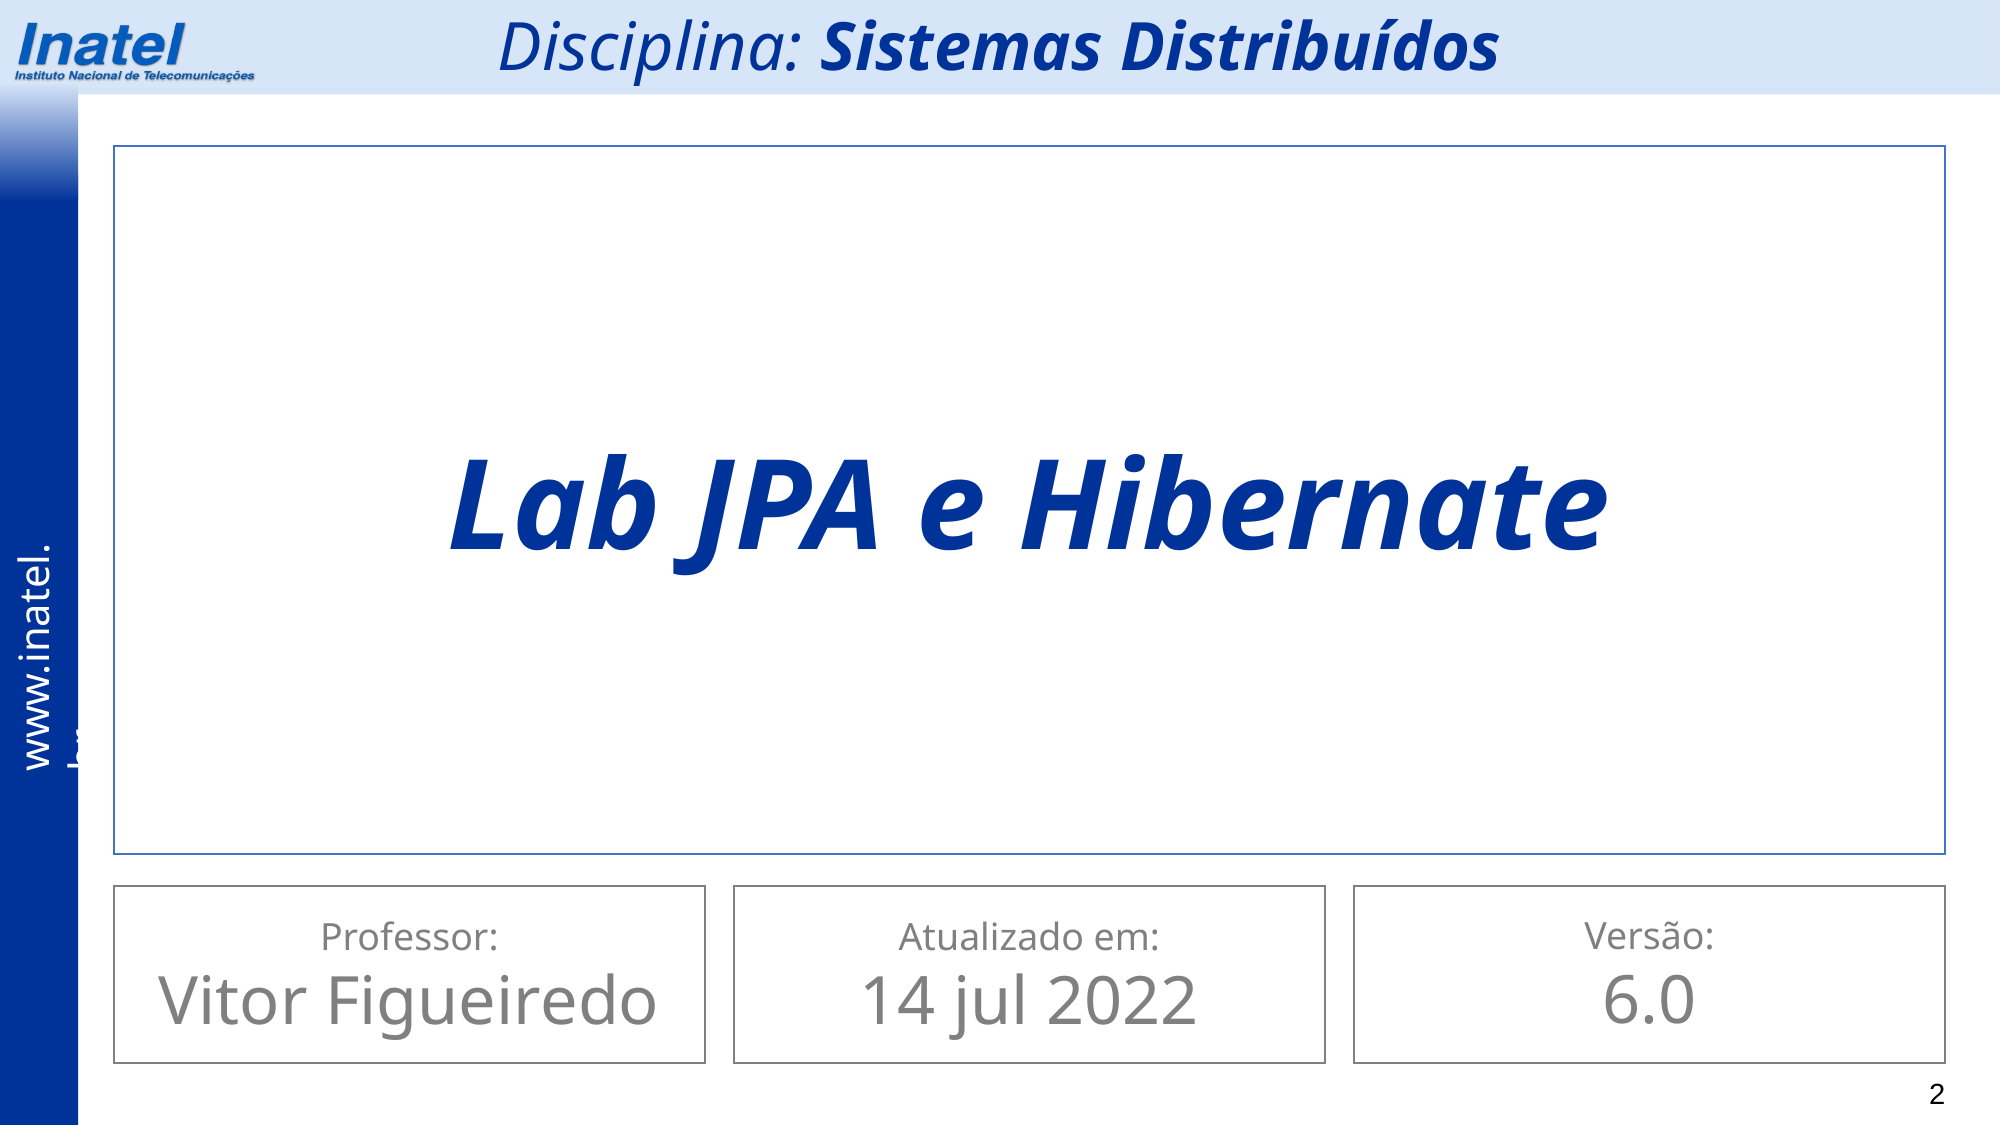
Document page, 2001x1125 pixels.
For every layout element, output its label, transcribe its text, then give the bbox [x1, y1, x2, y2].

text_box Lab JPA e Hibernate [113, 145, 1946, 855]
text_box Versão: 6.0 [1353, 885, 1946, 1064]
text_box Atualizado em: 14 jul 2022 [733, 885, 1326, 1064]
text_box Professor: Vitor Figueiredo [113, 885, 706, 1064]
text_box Disciplina: Sistemas Distribuídos [113, 1, 1887, 97]
picture [12, 20, 113, 85]
